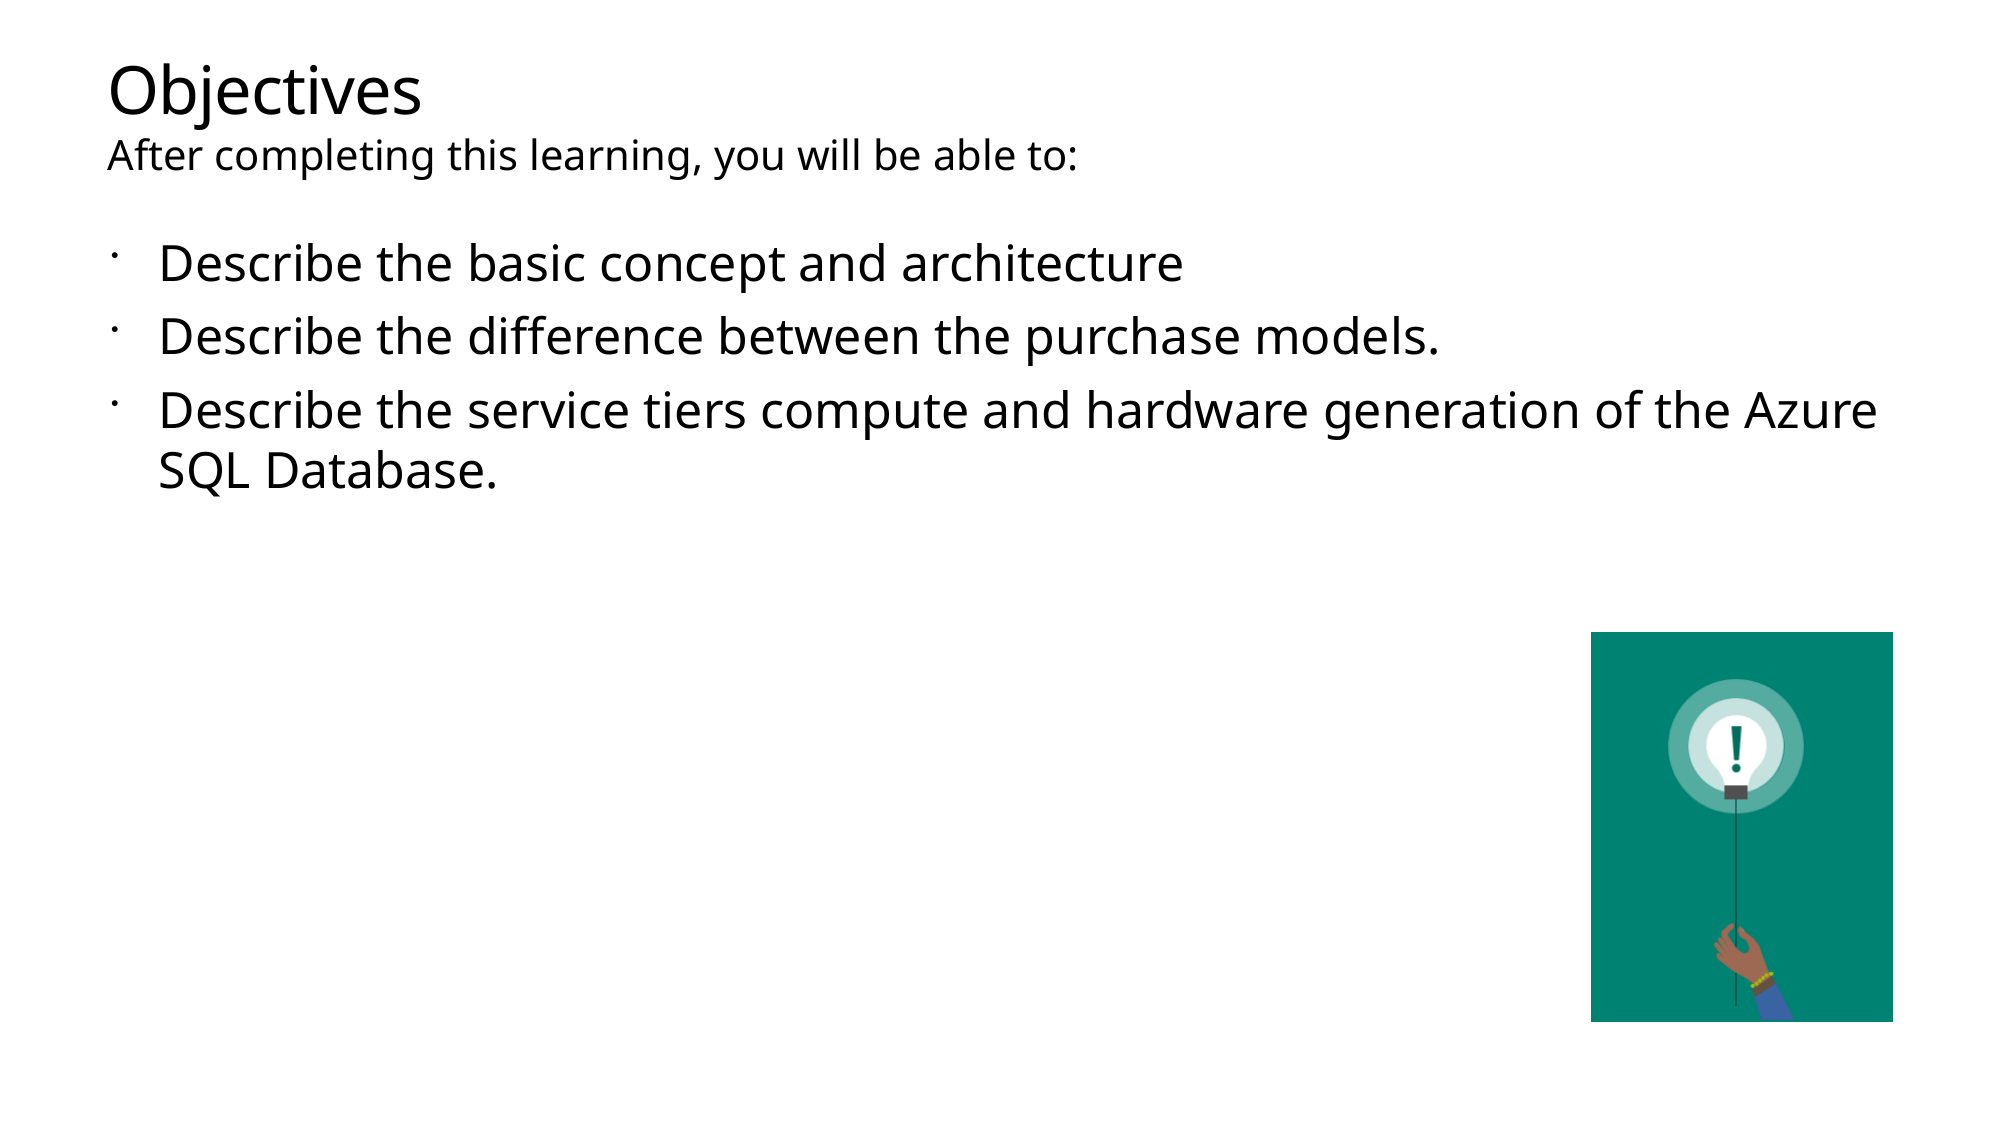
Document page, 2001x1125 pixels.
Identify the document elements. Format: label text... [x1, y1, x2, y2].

picture [1591, 632, 1893, 1022]
title Objectives [107, 52, 1893, 128]
list Describe the basic concept and architecture Describe the difference between the purchase models. Describe the service tiers compute and hardware generation of the Azure SQL Database. [107, 230, 1893, 1022]
subtitle After completing this learning, you will be able to: [107, 128, 1893, 205]
